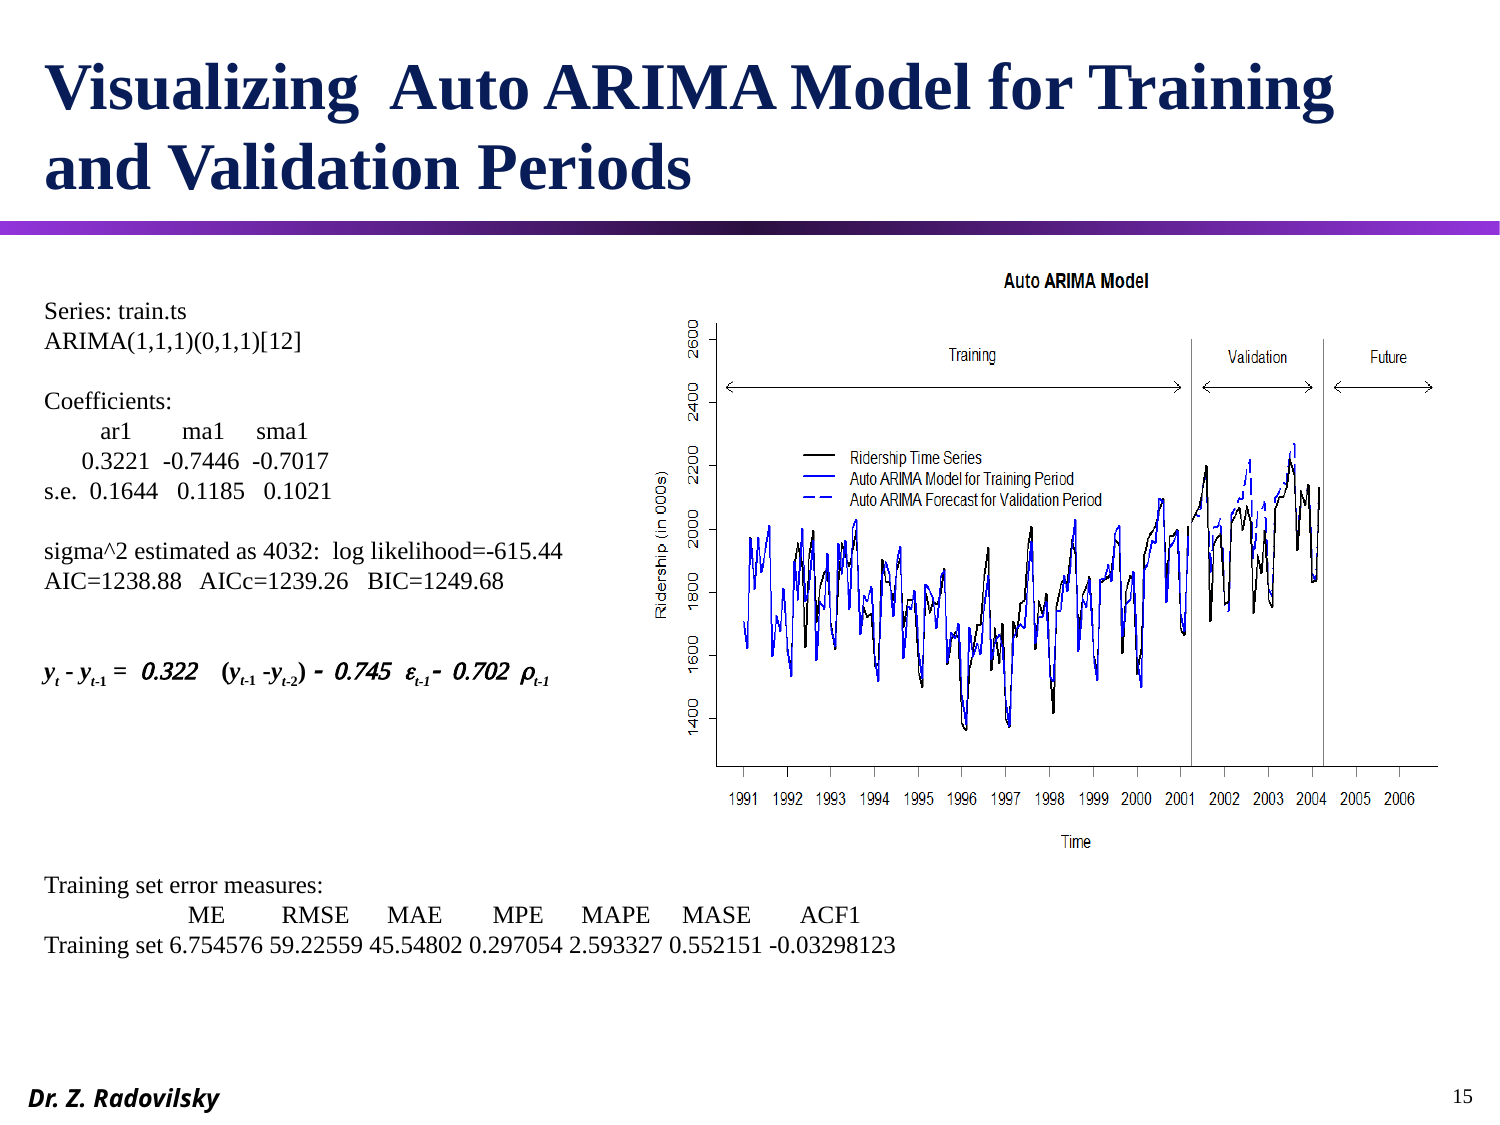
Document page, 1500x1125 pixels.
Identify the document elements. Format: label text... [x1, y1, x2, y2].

picture [649, 237, 1471, 875]
title Visualizing Auto ARIMA Model for Training and Validation Periods [29, 24, 1471, 211]
text_box Series: train.ts ARIMA(1,1,1)(0,1,1)[12] Coefficients: ar1 ma1 sma1 0.3221 -0.7446 -0.7017 s.e. 0.1644 0.1185 0.1021 sigma^2 estimated as 4032: log likelihood=-615.44 AIC=1238.88 AICc=1239.26 BIC=1249.68 yt - yt-1 = 0.322 (yt-1 -yt-2) - 0.745 et-1- 0.702 rt-1 Training set error measures: ME RMSE MAE MPE MAPE MASE ACF1 Training set 6.754576 59.22559 45.54802 0.297054 2.593327 0.552151 -0.03298123 [29, 287, 925, 967]
